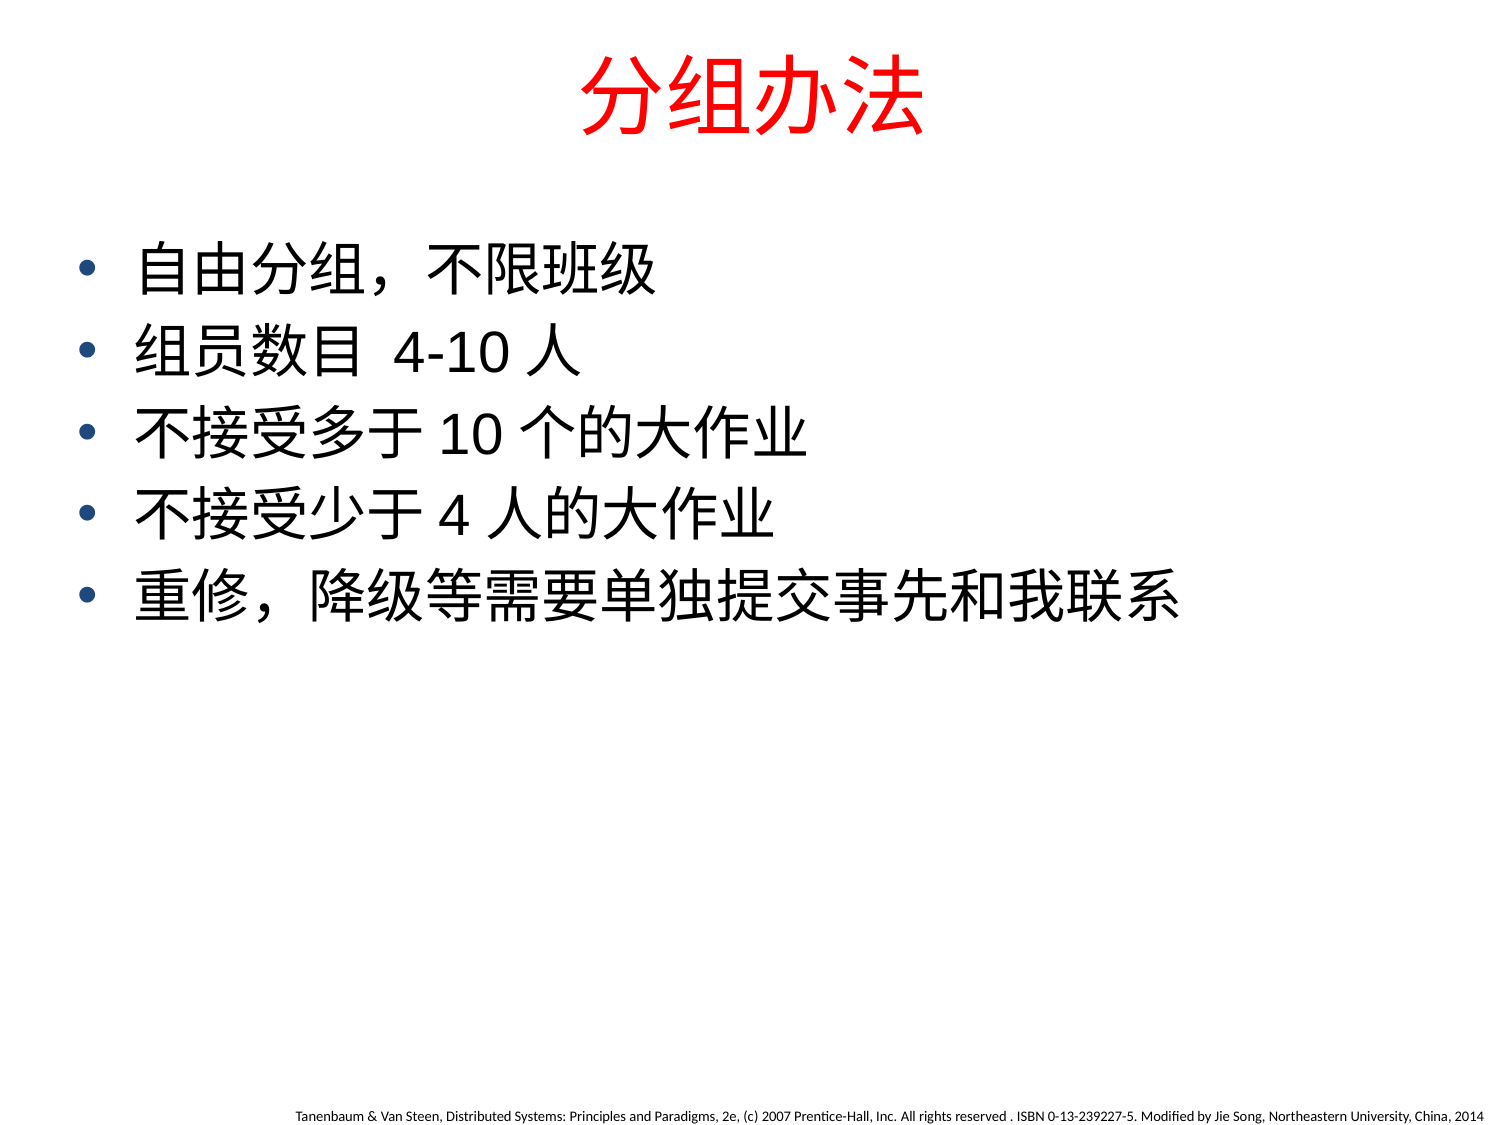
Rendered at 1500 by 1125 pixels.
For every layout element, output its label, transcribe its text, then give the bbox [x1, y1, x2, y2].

title 分组办法 [2, 0, 1500, 188]
list 自由分组，不限班级 组员数目 4-10人 不接受多于10个的大作业 不接受少于4人的大作业 重修，降级等需要单独提交事先和我联系 [62, 224, 1444, 1070]
